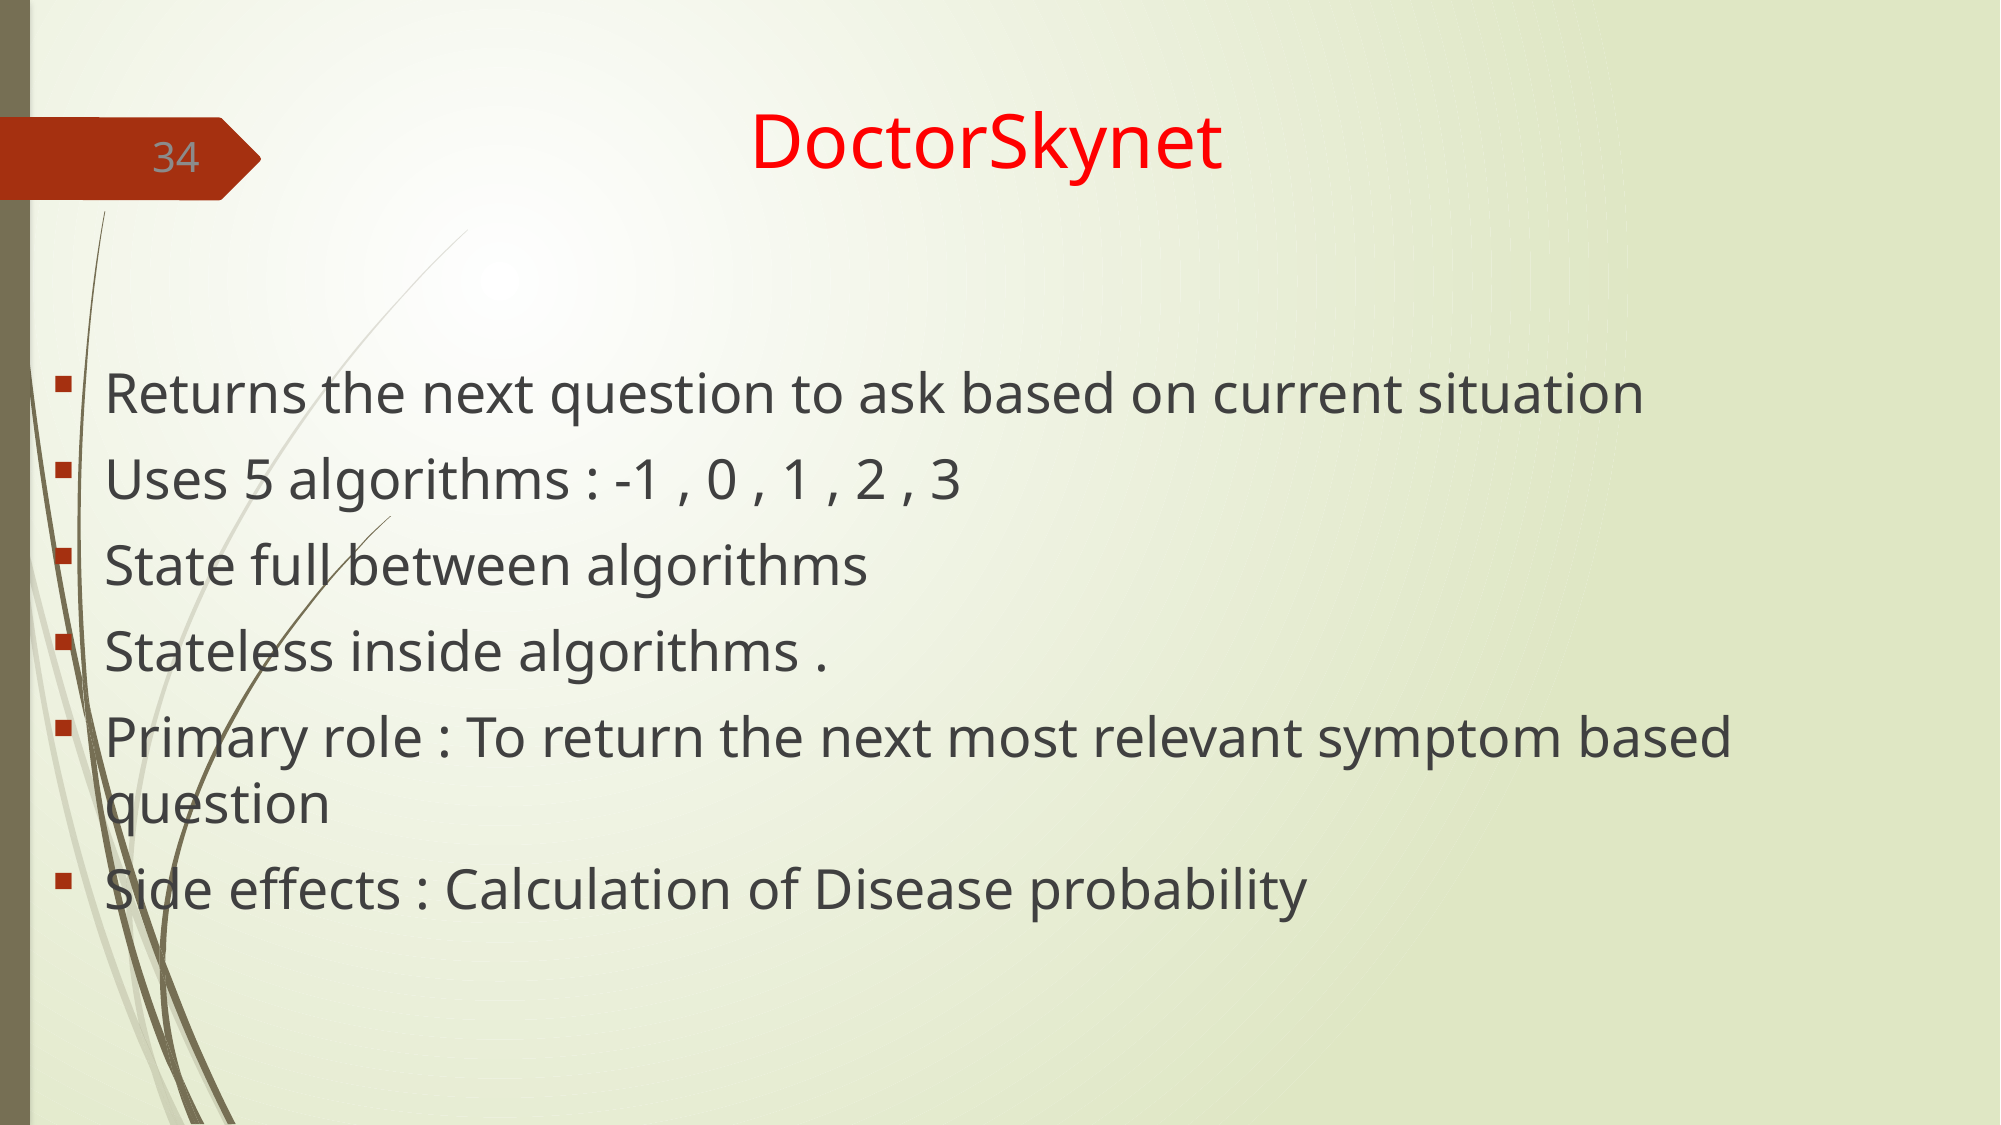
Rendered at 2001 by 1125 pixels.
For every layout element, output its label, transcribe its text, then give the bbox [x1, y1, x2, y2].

list Returns the next question to ask based on current situation Uses 5 algorithms : -1 , 0 , 1 , 2 , 3 State full between algorithms Stateless inside algorithms . Primary role : To return the next most relevant symptom based question Side effects : Calculation of Disease probability [35, 350, 1938, 931]
slide_number 34 [87, 129, 216, 190]
title DoctorSkynet [386, 85, 1587, 277]
